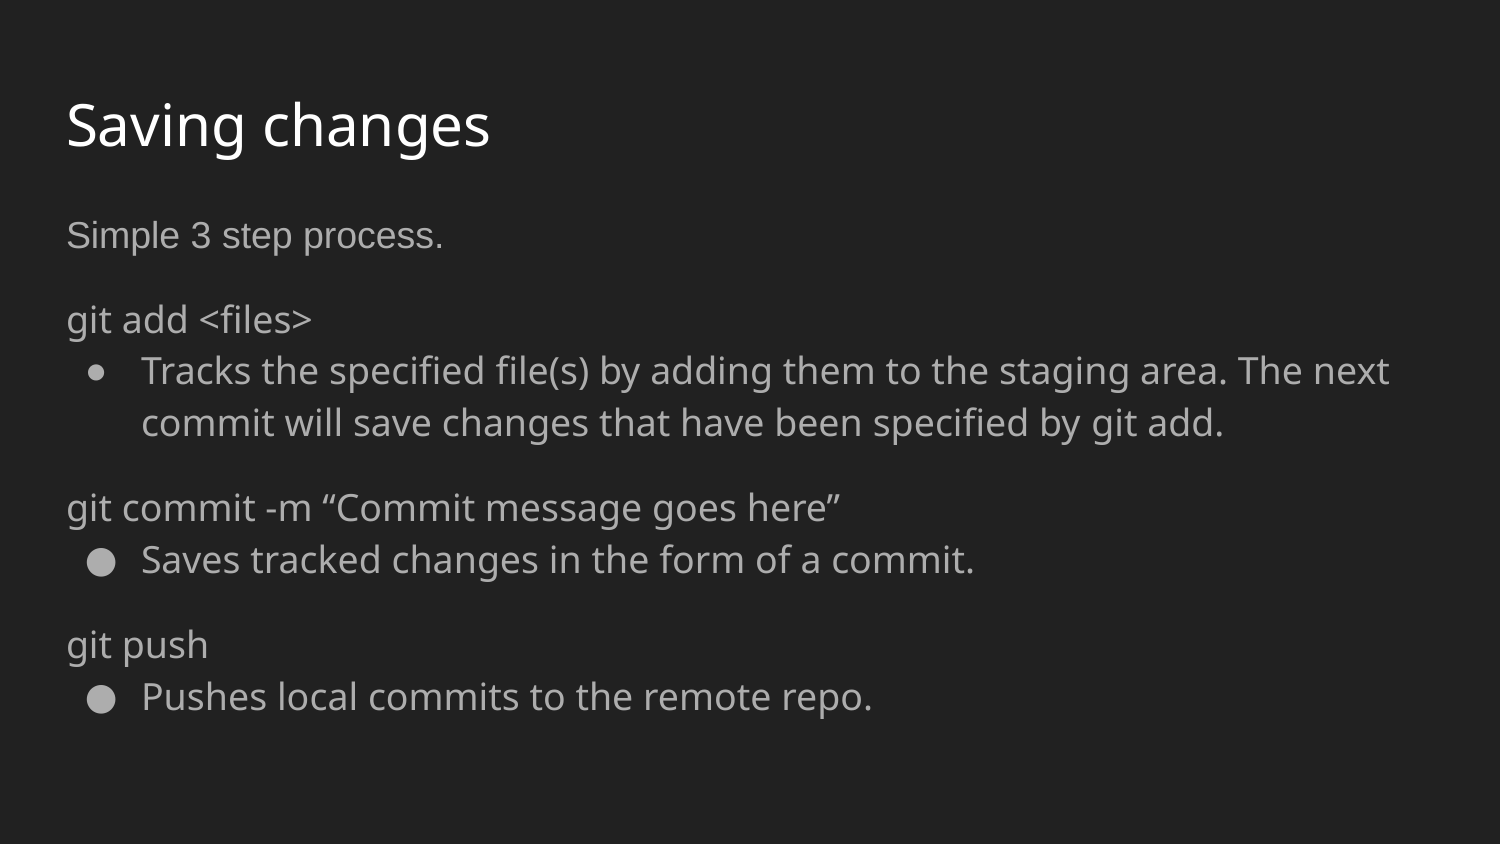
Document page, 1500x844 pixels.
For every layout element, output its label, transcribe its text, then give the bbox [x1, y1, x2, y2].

title Saving changes [51, 72, 1449, 167]
list Simple 3 step process. git add <files> Tracks the specified file(s) by adding them to the staging area. The next commit will save changes that have been specified by git add. git commit -m “Commit message goes here” Saves tracked changes in the form of a commit. git push Pushes local commits to the remote repo. [51, 189, 1449, 750]
